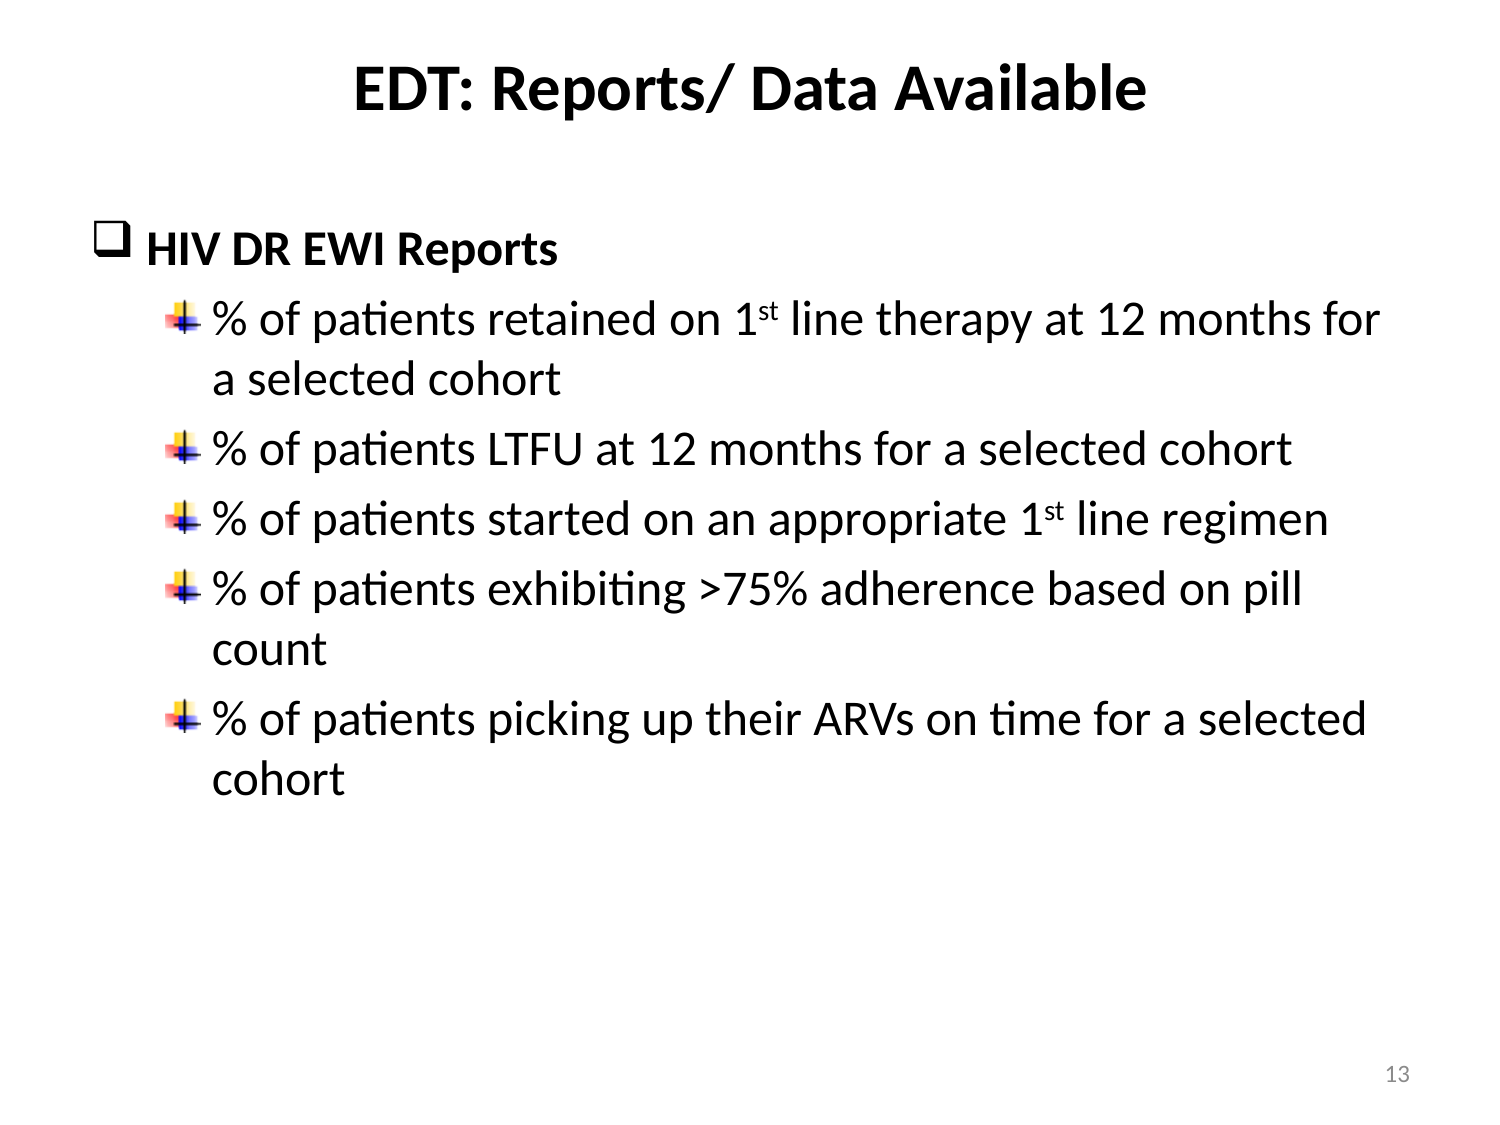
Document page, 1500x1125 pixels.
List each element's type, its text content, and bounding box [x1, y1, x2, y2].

picture [165, 428, 201, 464]
picture [165, 498, 201, 534]
title EDT: Reports/ Data Available [76, 19, 1427, 149]
picture [165, 298, 201, 334]
list HIV DR EWI Reports % of patients retained on 1st line therapy at 12 months for a selected cohort % of patients LTFU at 12 months for a selected cohort % of patients started on an appropriate 1st line regimen % of patients exhibiting >75% adherence based on pill count % of patients picking up their ARVs on time for a selected cohort [75, 208, 1425, 1005]
slide_number 13 [1074, 1042, 1425, 1103]
picture [165, 567, 201, 604]
picture [165, 697, 201, 733]
